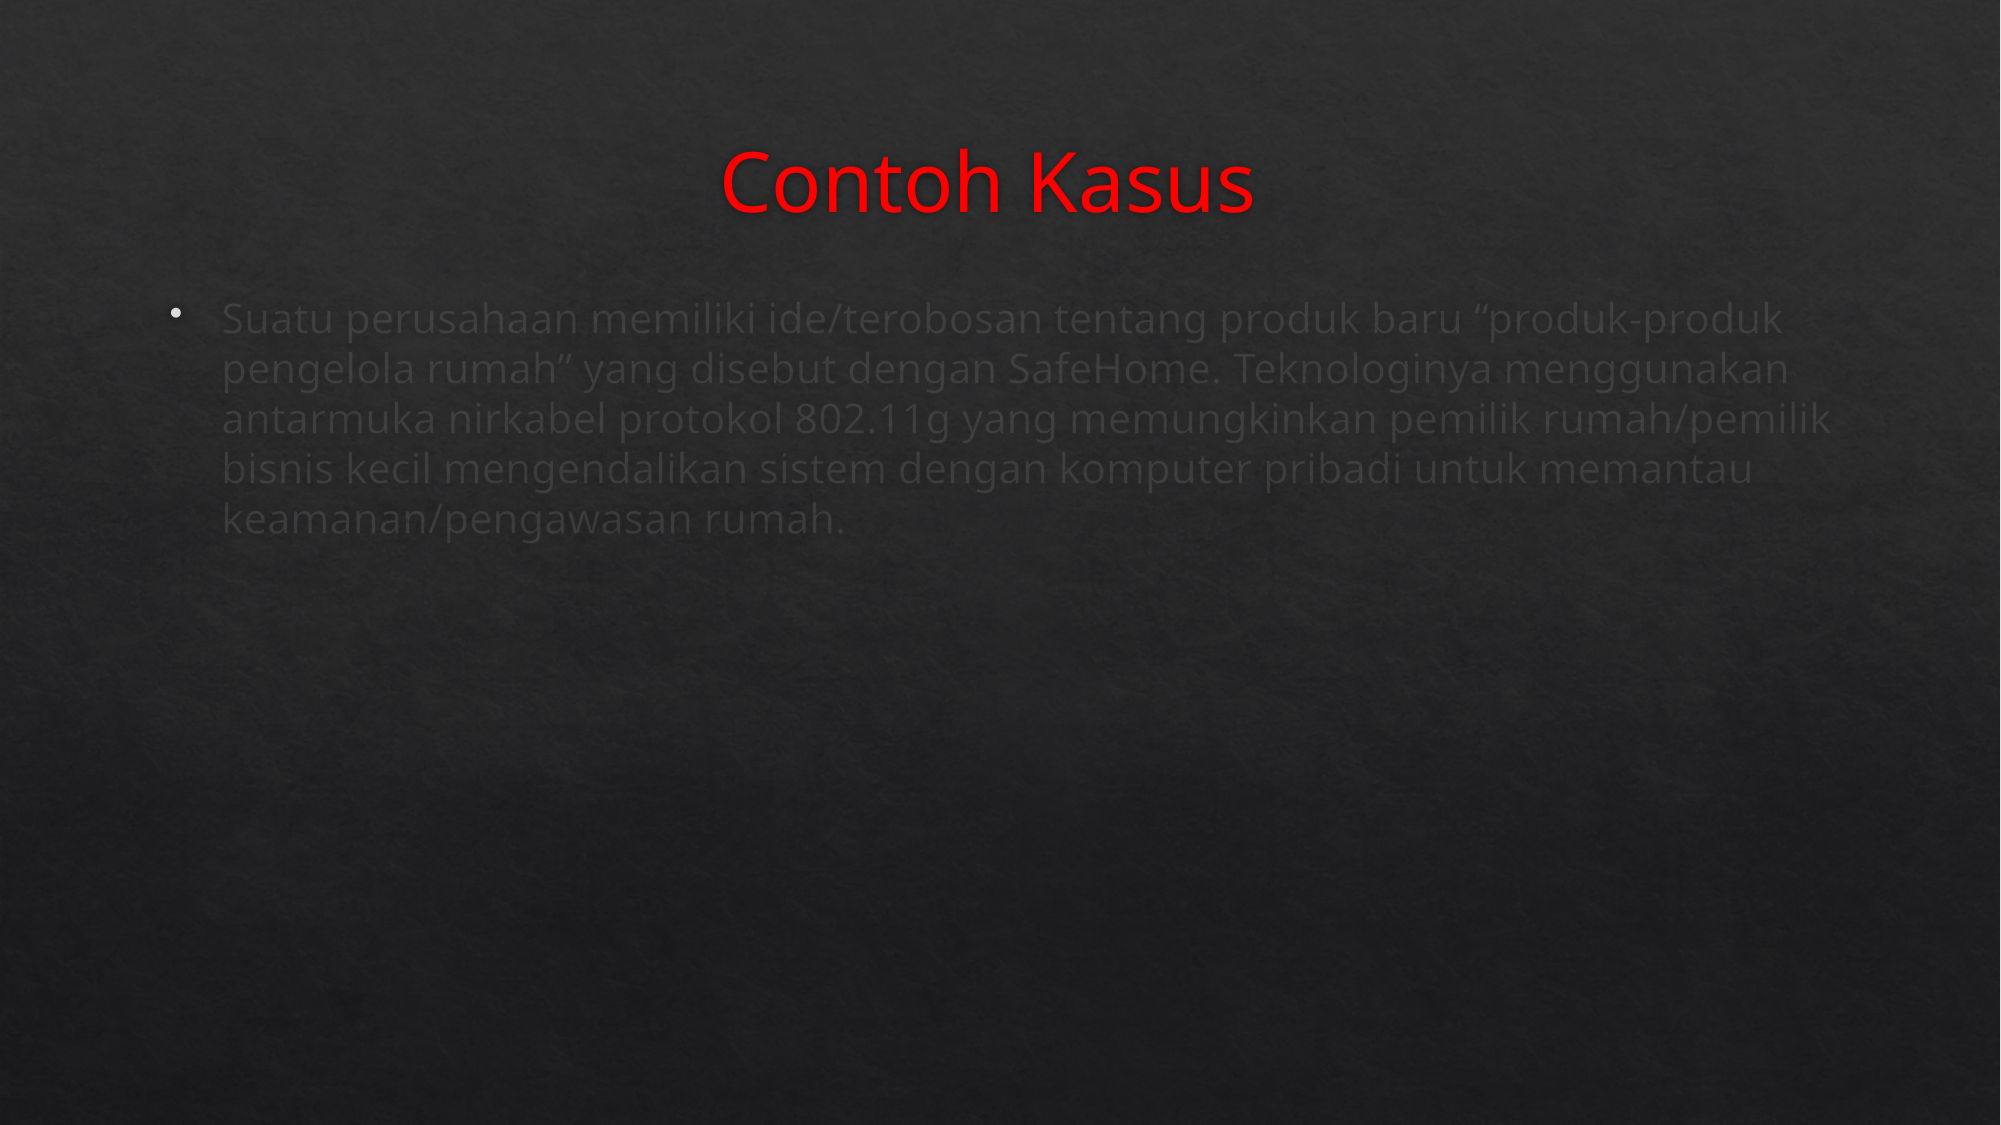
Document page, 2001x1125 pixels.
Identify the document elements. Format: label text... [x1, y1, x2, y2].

title Contoh Kasus [149, 99, 1849, 260]
list Suatu perusahaan memiliki ide/terobosan tentang produk baru “produk-produk pengelola rumah” yang disebut dengan SafeHome. Teknologinya menggunakan antarmuka nirkabel protokol 802.11g yang memungkinkan pemilik rumah/pemilik bisnis kecil mengendalikan sistem dengan komputer pribadi untuk memantau keamanan/pengawasan rumah. [149, 284, 1849, 950]
